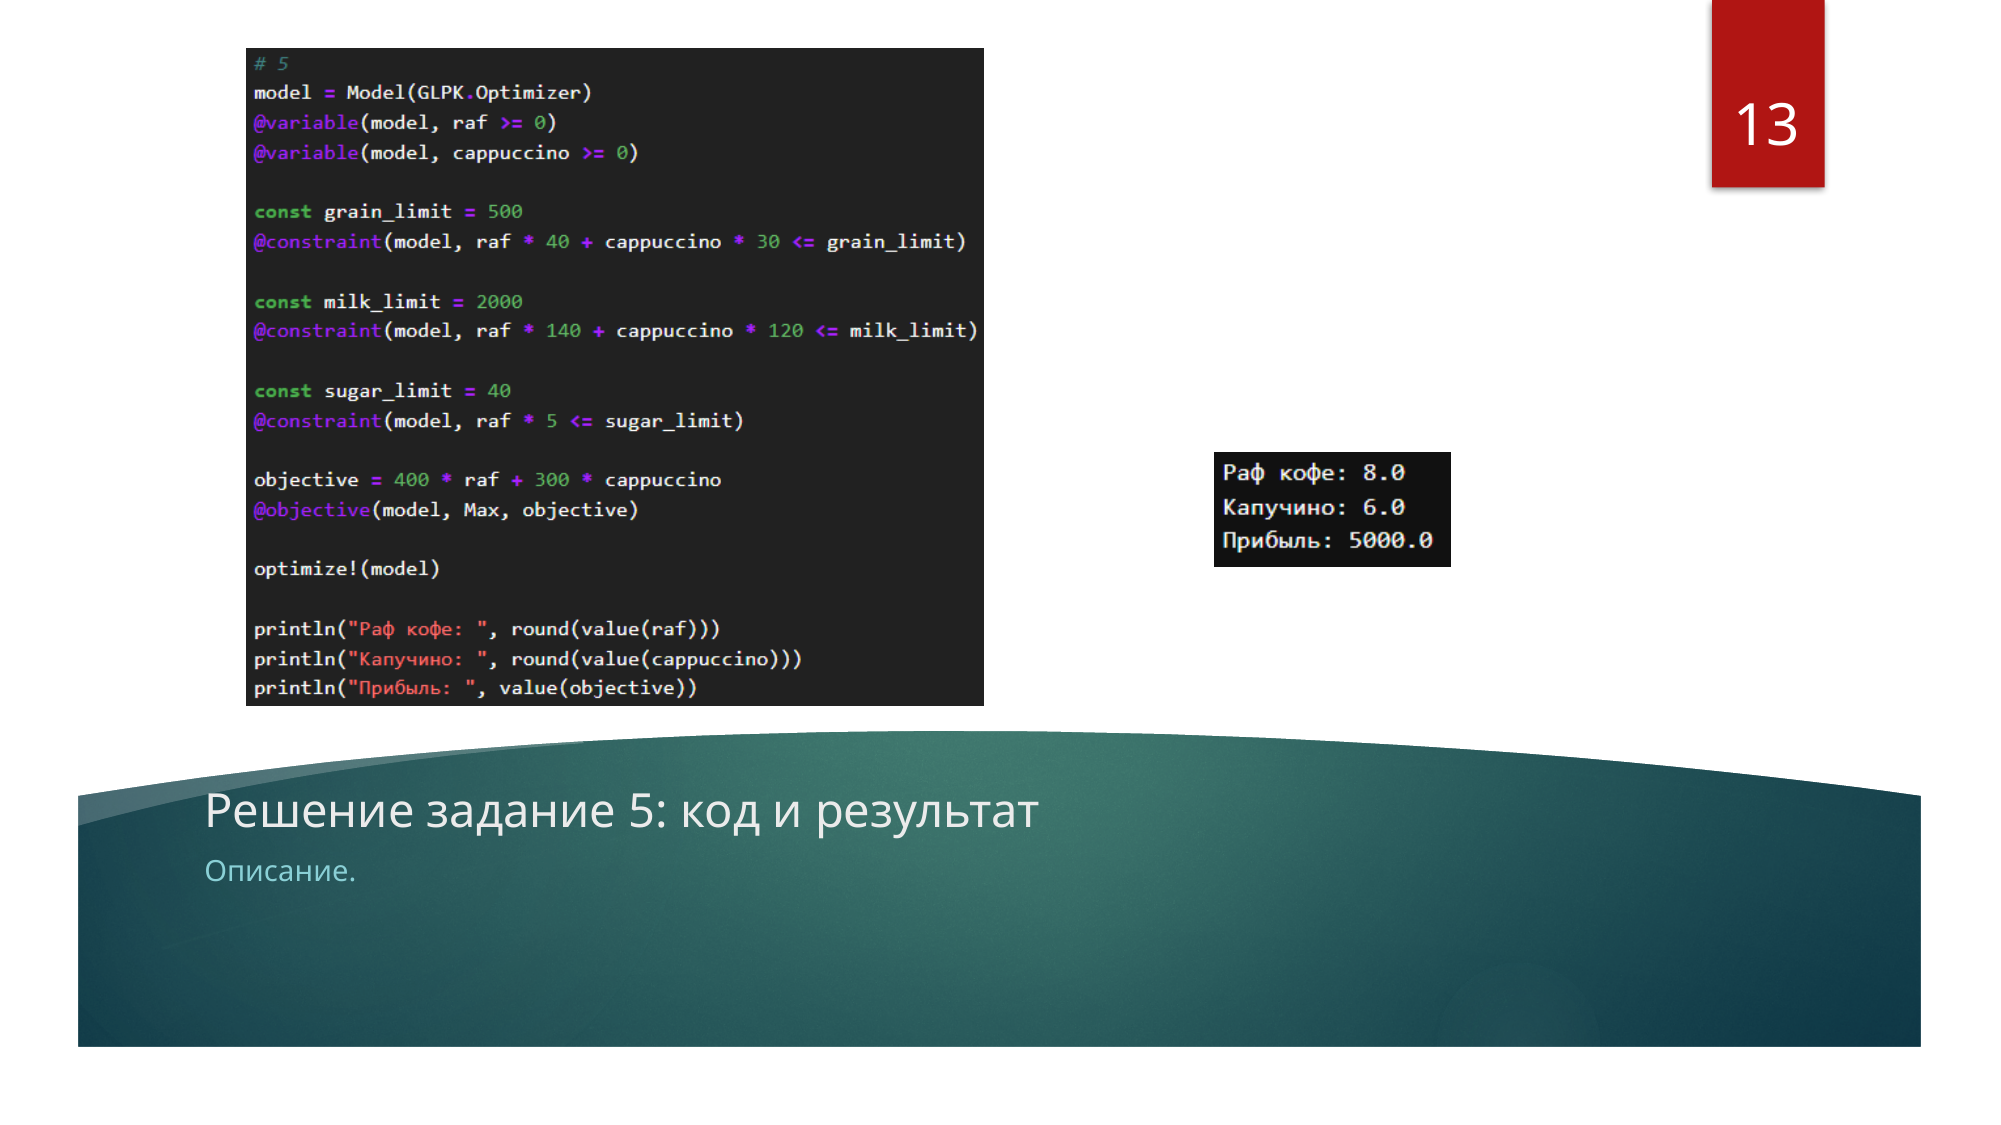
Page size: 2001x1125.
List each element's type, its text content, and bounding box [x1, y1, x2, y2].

slide_number 13 [1698, 48, 1836, 175]
list Описание. [189, 844, 1826, 1005]
title Решение задание 5: код и результат [189, 772, 1638, 844]
picture [1214, 451, 1451, 567]
picture [246, 48, 984, 706]
